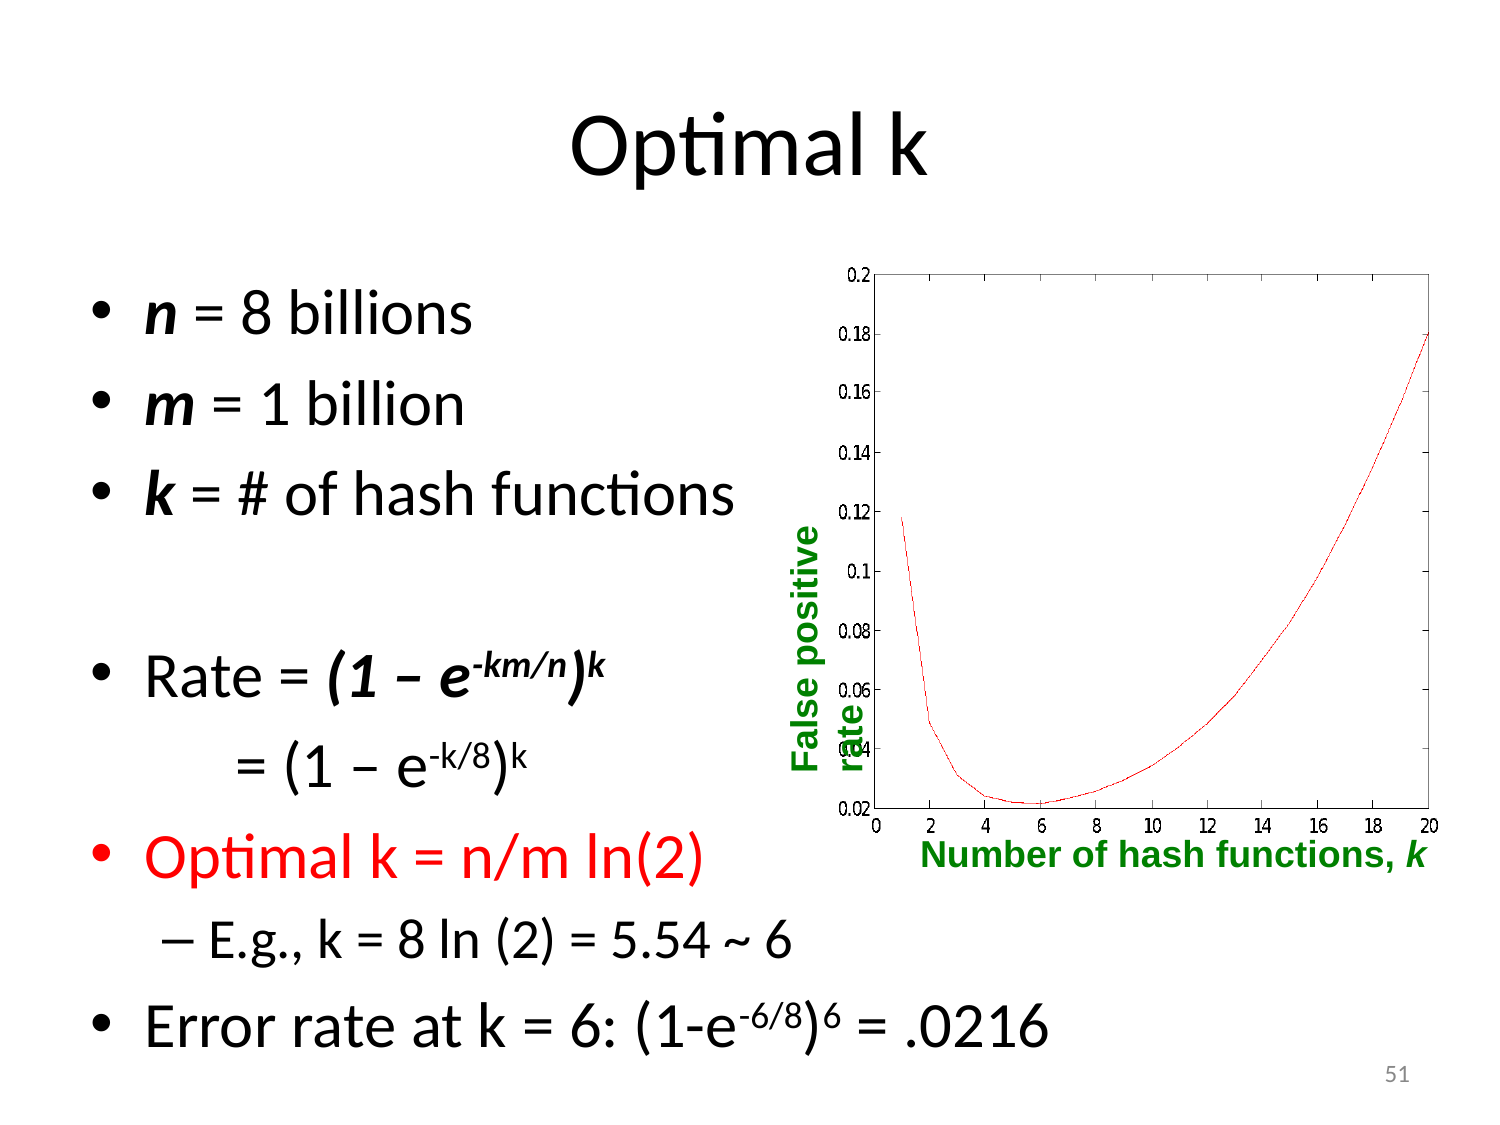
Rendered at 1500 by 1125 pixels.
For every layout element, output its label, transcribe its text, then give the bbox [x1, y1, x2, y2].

title Optimal k [75, 45, 1425, 233]
slide_number ‹#› [1074, 1042, 1425, 1103]
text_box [772, 224, 1500, 891]
list n = 8 billions m = 1 billion k = # of hash functions Rate = (1 – e-km/n)k = (1 – e-k/8)k Optimal k = n/m ln(2) E.g., k = 8 ln (2) = 5.54 ~ 6 Error rate at k = 6: (1-e-6/8)6 = .0216 [75, 262, 1425, 1075]
